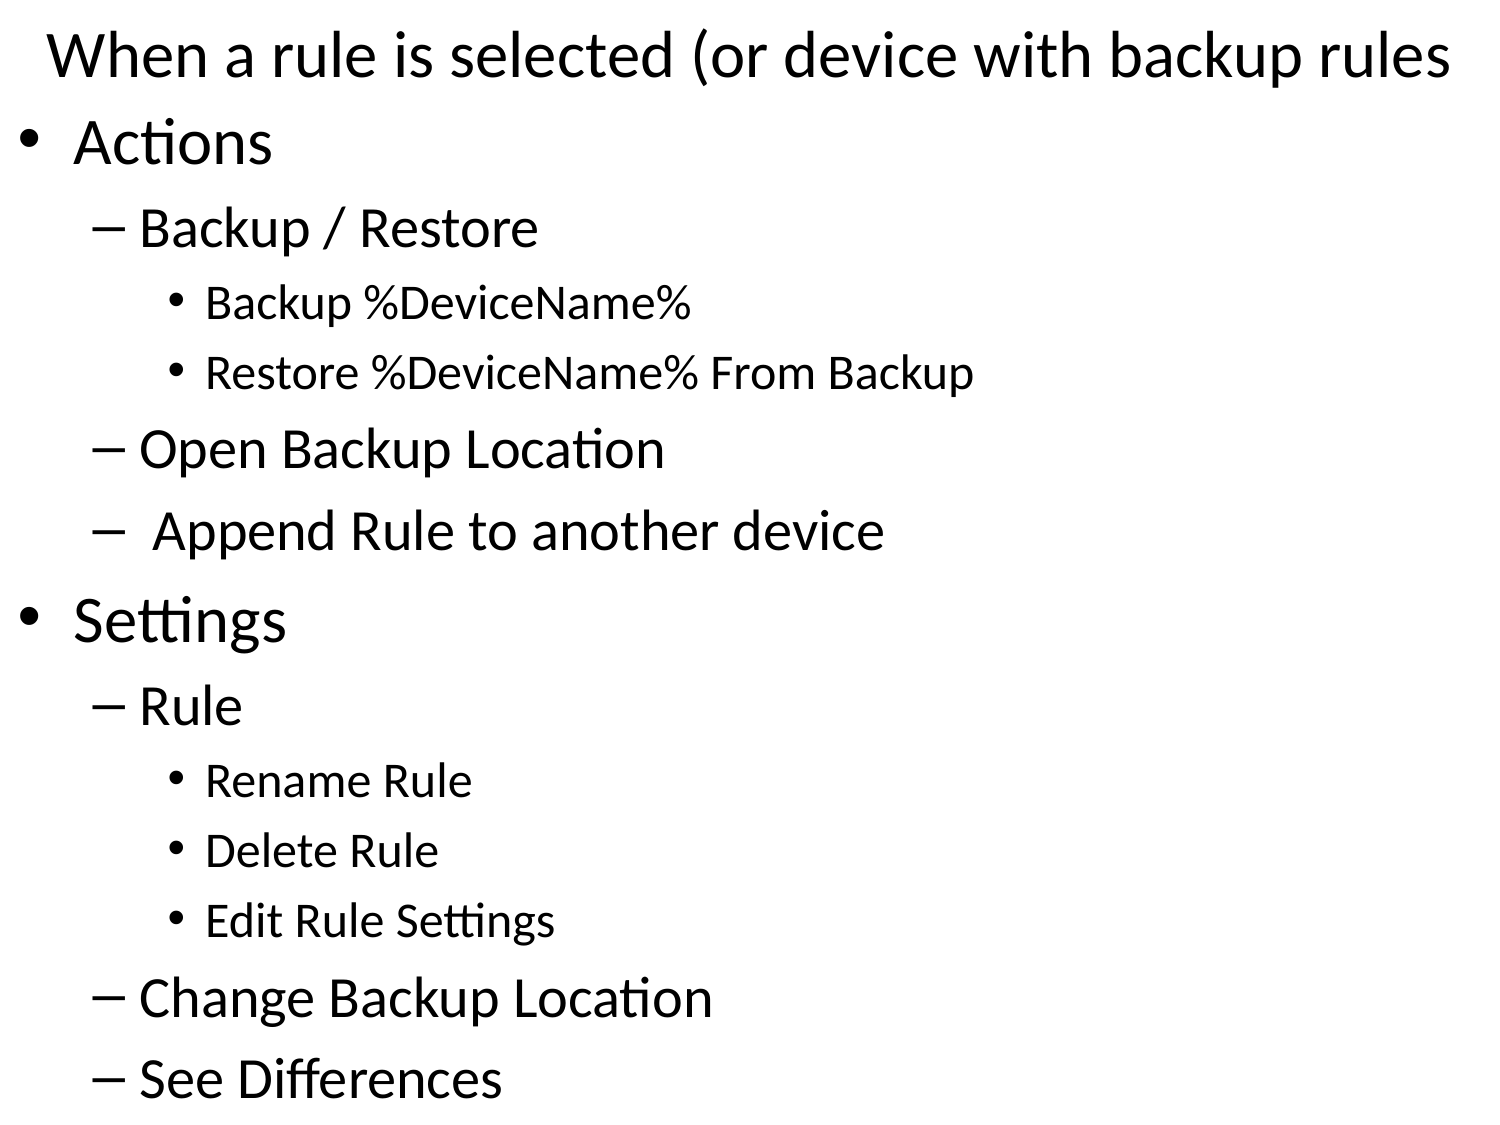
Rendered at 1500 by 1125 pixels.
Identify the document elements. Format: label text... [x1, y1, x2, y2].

title When a rule is selected (or device with backup rules [0, 0, 1500, 102]
list Actions Backup / Restore Backup %DeviceName% Restore %DeviceName% From Backup Open Backup Location Append Rule to another device Settings Rule Rename Rule Delete Rule Edit Rule Settings Change Backup Location See Differences [2, 90, 1500, 1125]
